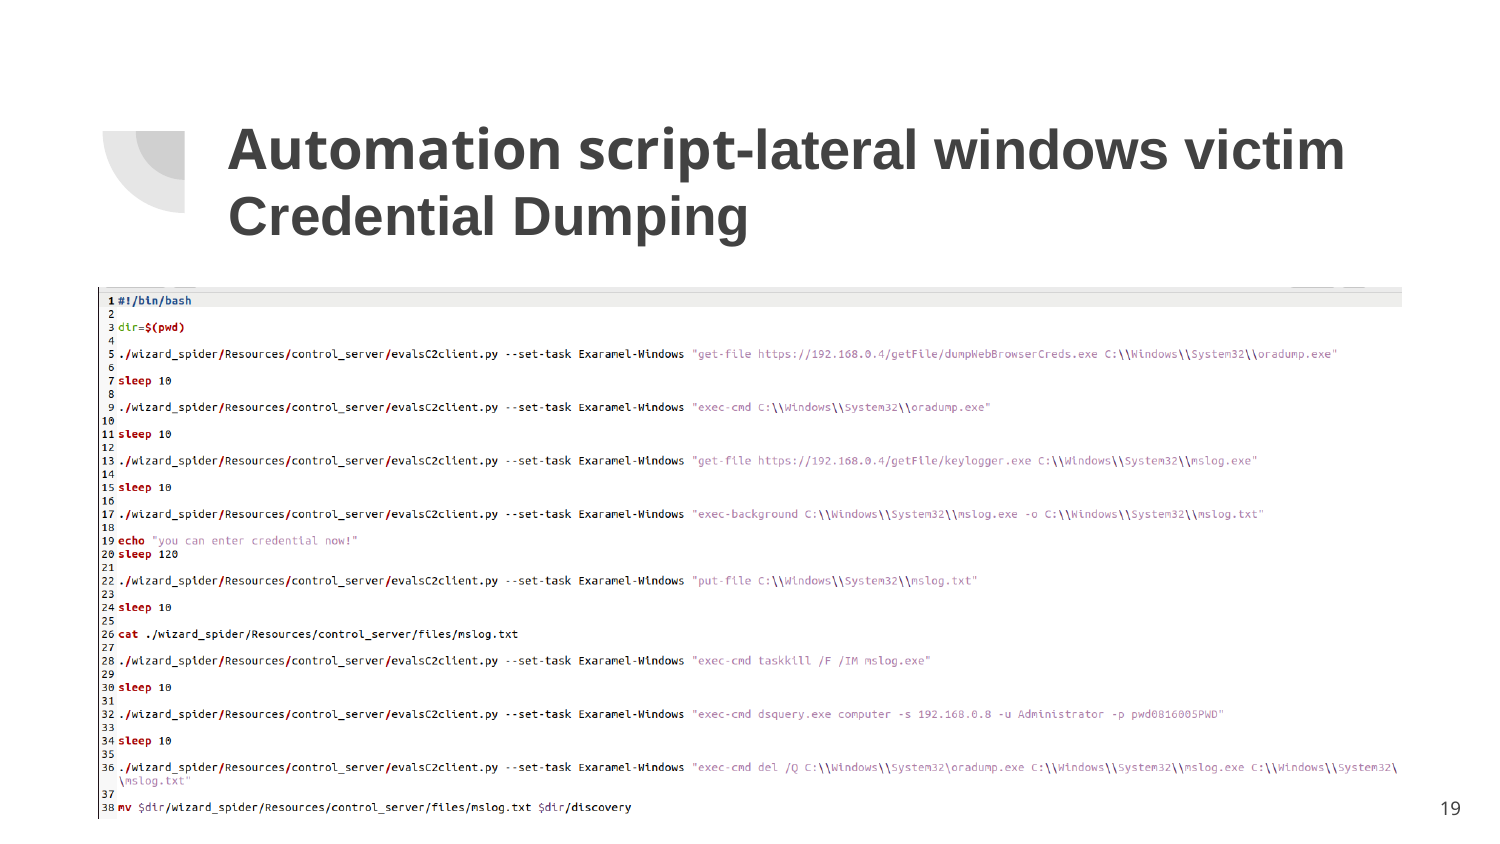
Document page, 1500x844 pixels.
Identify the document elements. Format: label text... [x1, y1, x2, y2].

slide_number 19 [1386, 777, 1477, 842]
picture [97, 286, 1403, 819]
title Automation script-lateral windows victim Credential Dumping [213, 98, 1368, 263]
